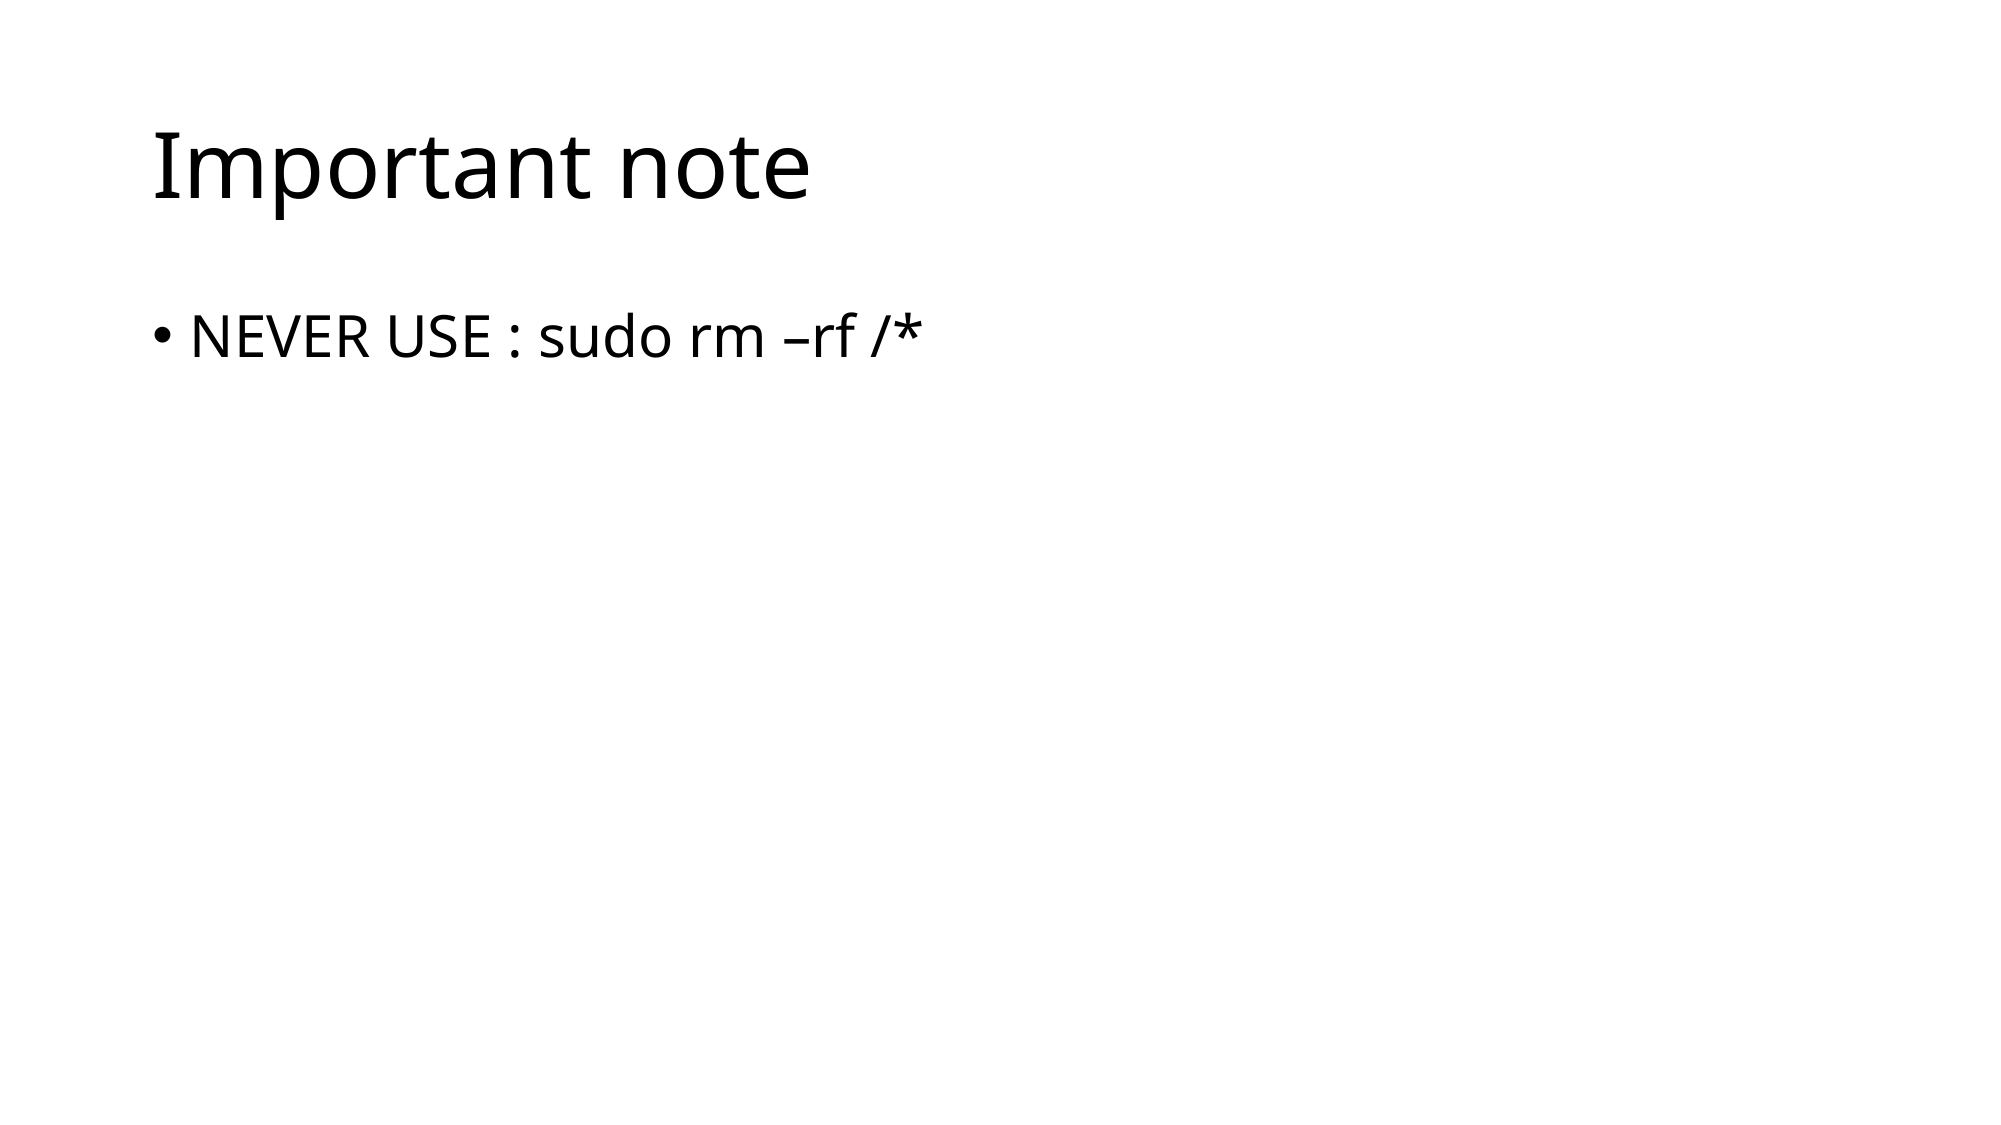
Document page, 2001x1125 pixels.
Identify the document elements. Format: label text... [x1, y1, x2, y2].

list NEVER USE : sudo rm –rf /* [137, 299, 1863, 1014]
title Important note [137, 59, 1863, 278]
